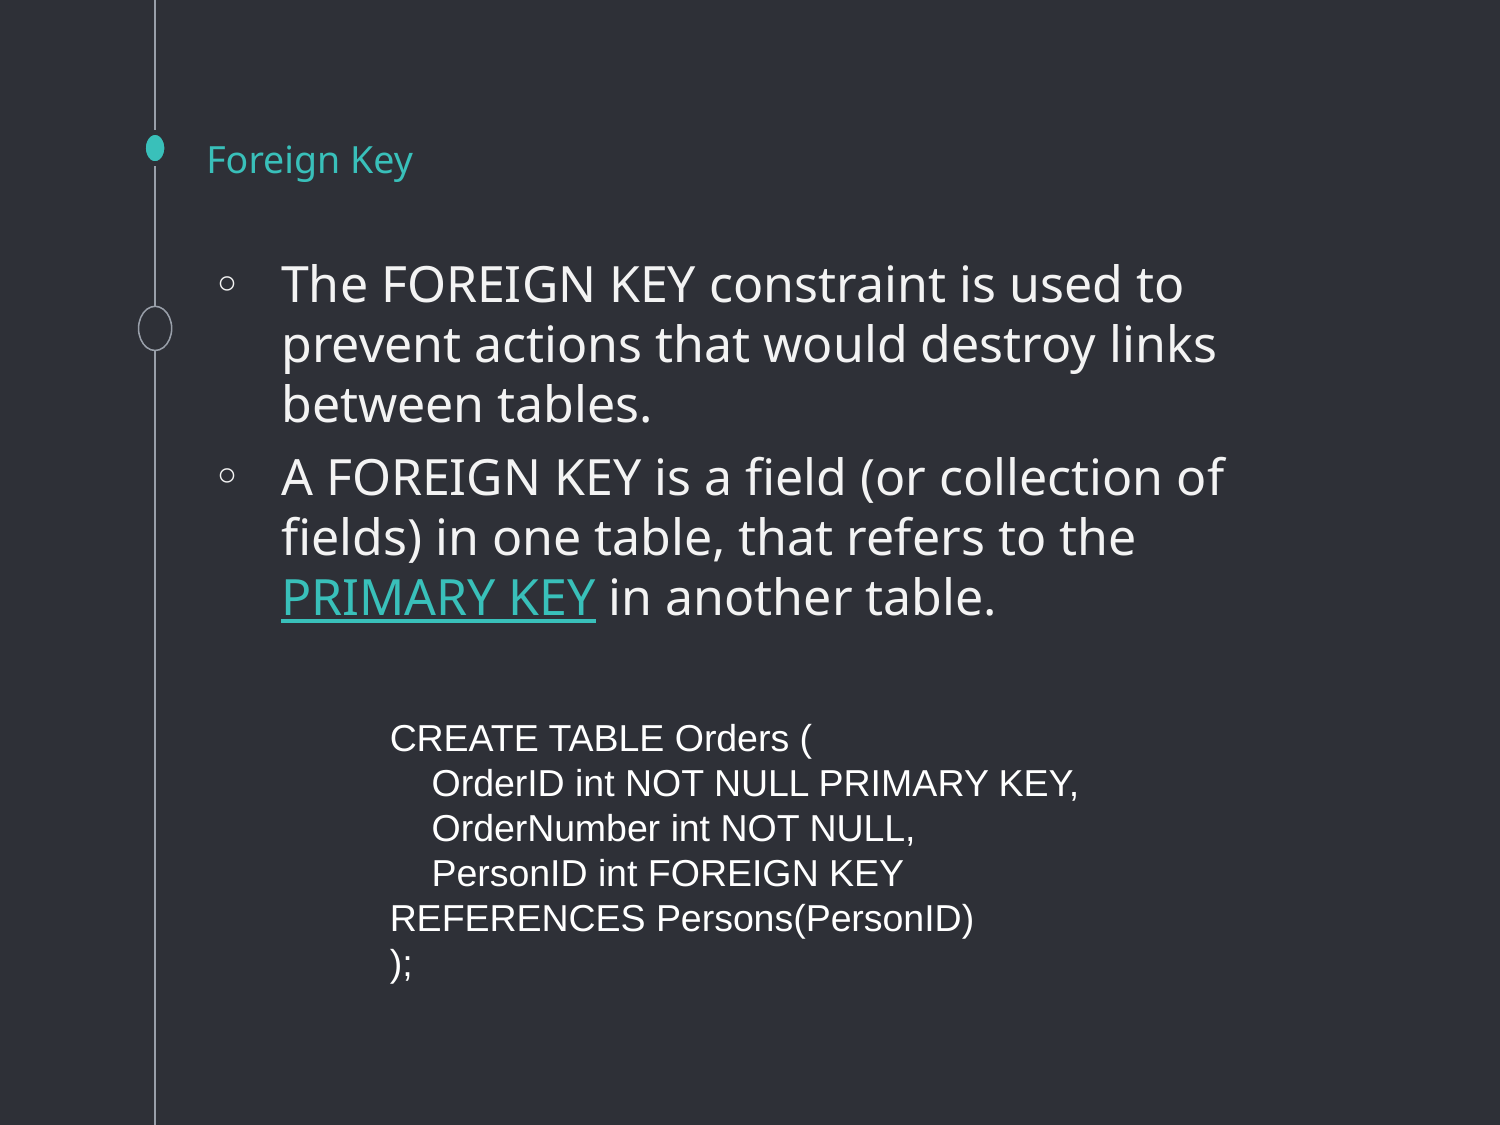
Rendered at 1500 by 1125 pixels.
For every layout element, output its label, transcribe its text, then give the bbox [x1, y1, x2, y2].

text_box CREATE TABLE Orders ( OrderID int NOT NULL PRIMARY KEY, OrderNumber int NOT NULL, PersonID int FOREIGN KEY REFERENCES Persons(PersonID) ); [374, 706, 1125, 992]
title Foreign Key [191, 120, 1317, 196]
list The FOREIGN KEY constraint is used to prevent actions that would destroy links between tables. A FOREIGN KEY is a field (or collection of fields) in one table, that refers to the PRIMARY KEY in another table. [191, 237, 1317, 681]
